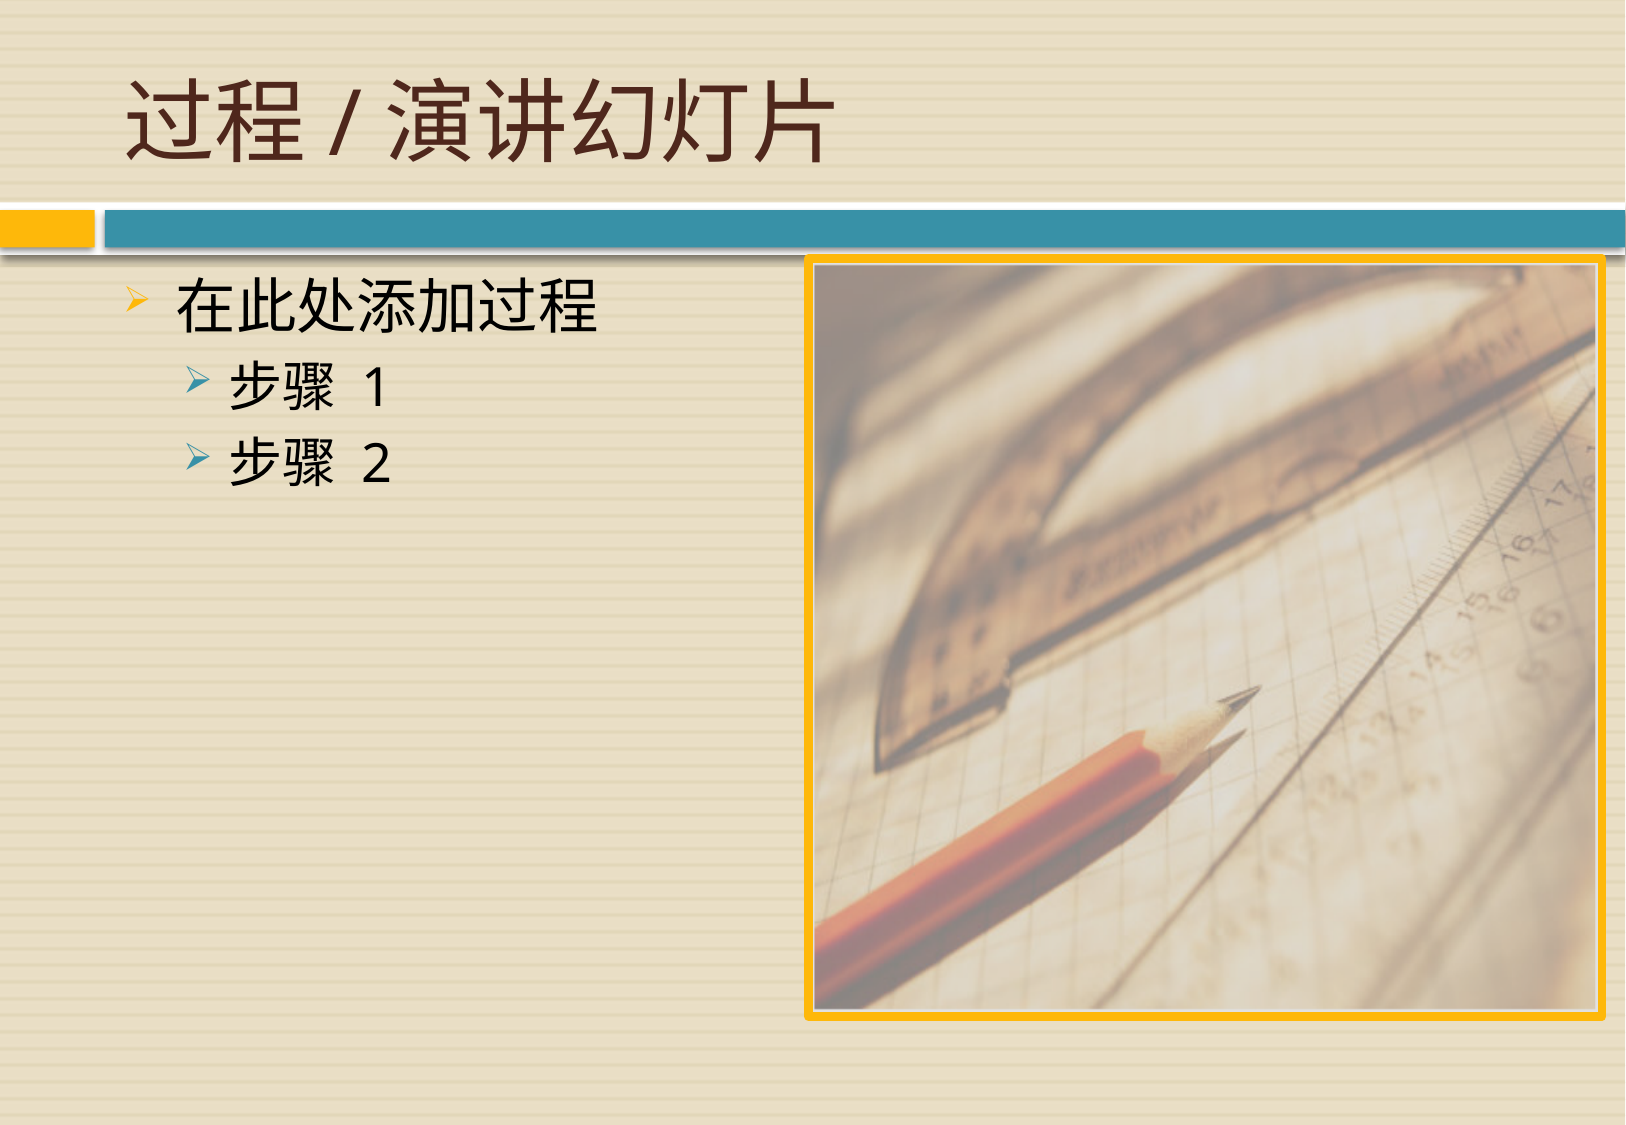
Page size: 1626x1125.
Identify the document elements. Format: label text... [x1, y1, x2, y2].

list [812, 262, 1599, 1013]
list 在此处添加过程 步骤 1 步骤 2 [108, 260, 799, 1011]
title 过程/演讲幻灯片 [108, 37, 1558, 200]
